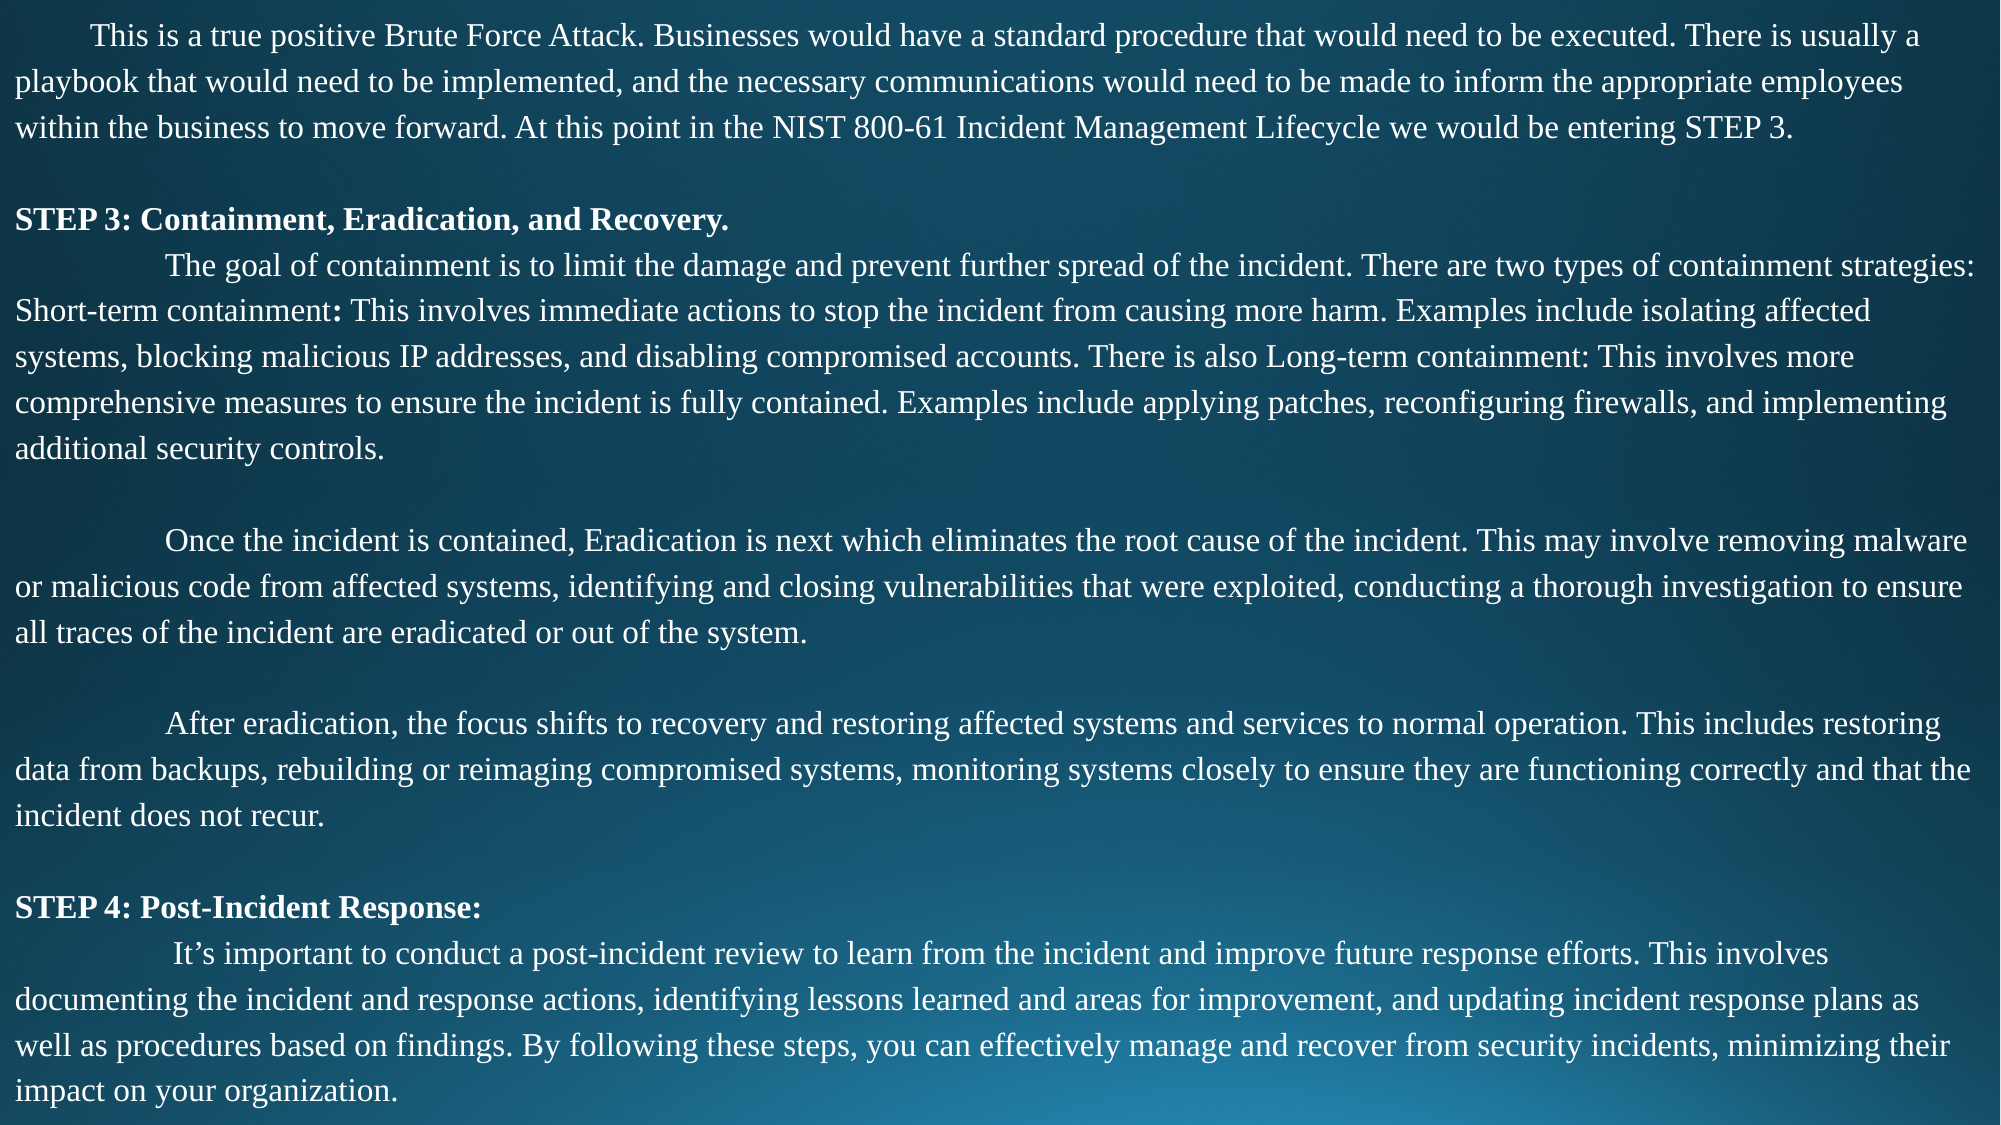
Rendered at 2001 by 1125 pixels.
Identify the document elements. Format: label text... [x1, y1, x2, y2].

text_box This is a true positive Brute Force Attack. Businesses would have a standard procedure that would need to be executed. There is usually a playbook that would need to be implemented, and the necessary communications would need to be made to inform the appropriate employees within the business to move forward. At this point in the NIST 800-61 Incident Management Lifecycle we would be entering STEP 3. STEP 3: Containment, Eradication, and Recovery. The goal of containment is to limit the damage and prevent further spread of the incident. There are two types of containment strategies: Short-term containment: This involves immediate actions to stop the incident from causing more harm. Examples include isolating affected systems, blocking malicious IP addresses, and disabling compromised accounts. There is also Long-term containment: This involves more comprehensive measures to ensure the incident is fully contained. Examples include applying patches, reconfiguring firewalls, and implementing additional security controls. Once the incident is contained, Eradication is next which eliminates the root cause of the incident. This may involve removing malware or malicious code from affected systems, identifying and closing vulnerabilities that were exploited, conducting a thorough investigation to ensure all traces of the incident are eradicated or out of the system. After eradication, the focus shifts to recovery and restoring affected systems and services to normal operation. This includes restoring data from backups, rebuilding or reimaging compromised systems, monitoring systems closely to ensure they are functioning correctly and that the incident does not recur. STEP 4: Post-Incident Response: It’s important to conduct a post-incident review to learn from the incident and improve future response efforts. This involves documenting the incident and response actions, identifying lessons learned and areas for improvement, and updating incident response plans as well as procedures based on findings. By following these steps, you can effectively manage and recover from security incidents, minimizing their impact on your organization. [0, 0, 2000, 1116]
picture [0, 0, 2001, 1125]
